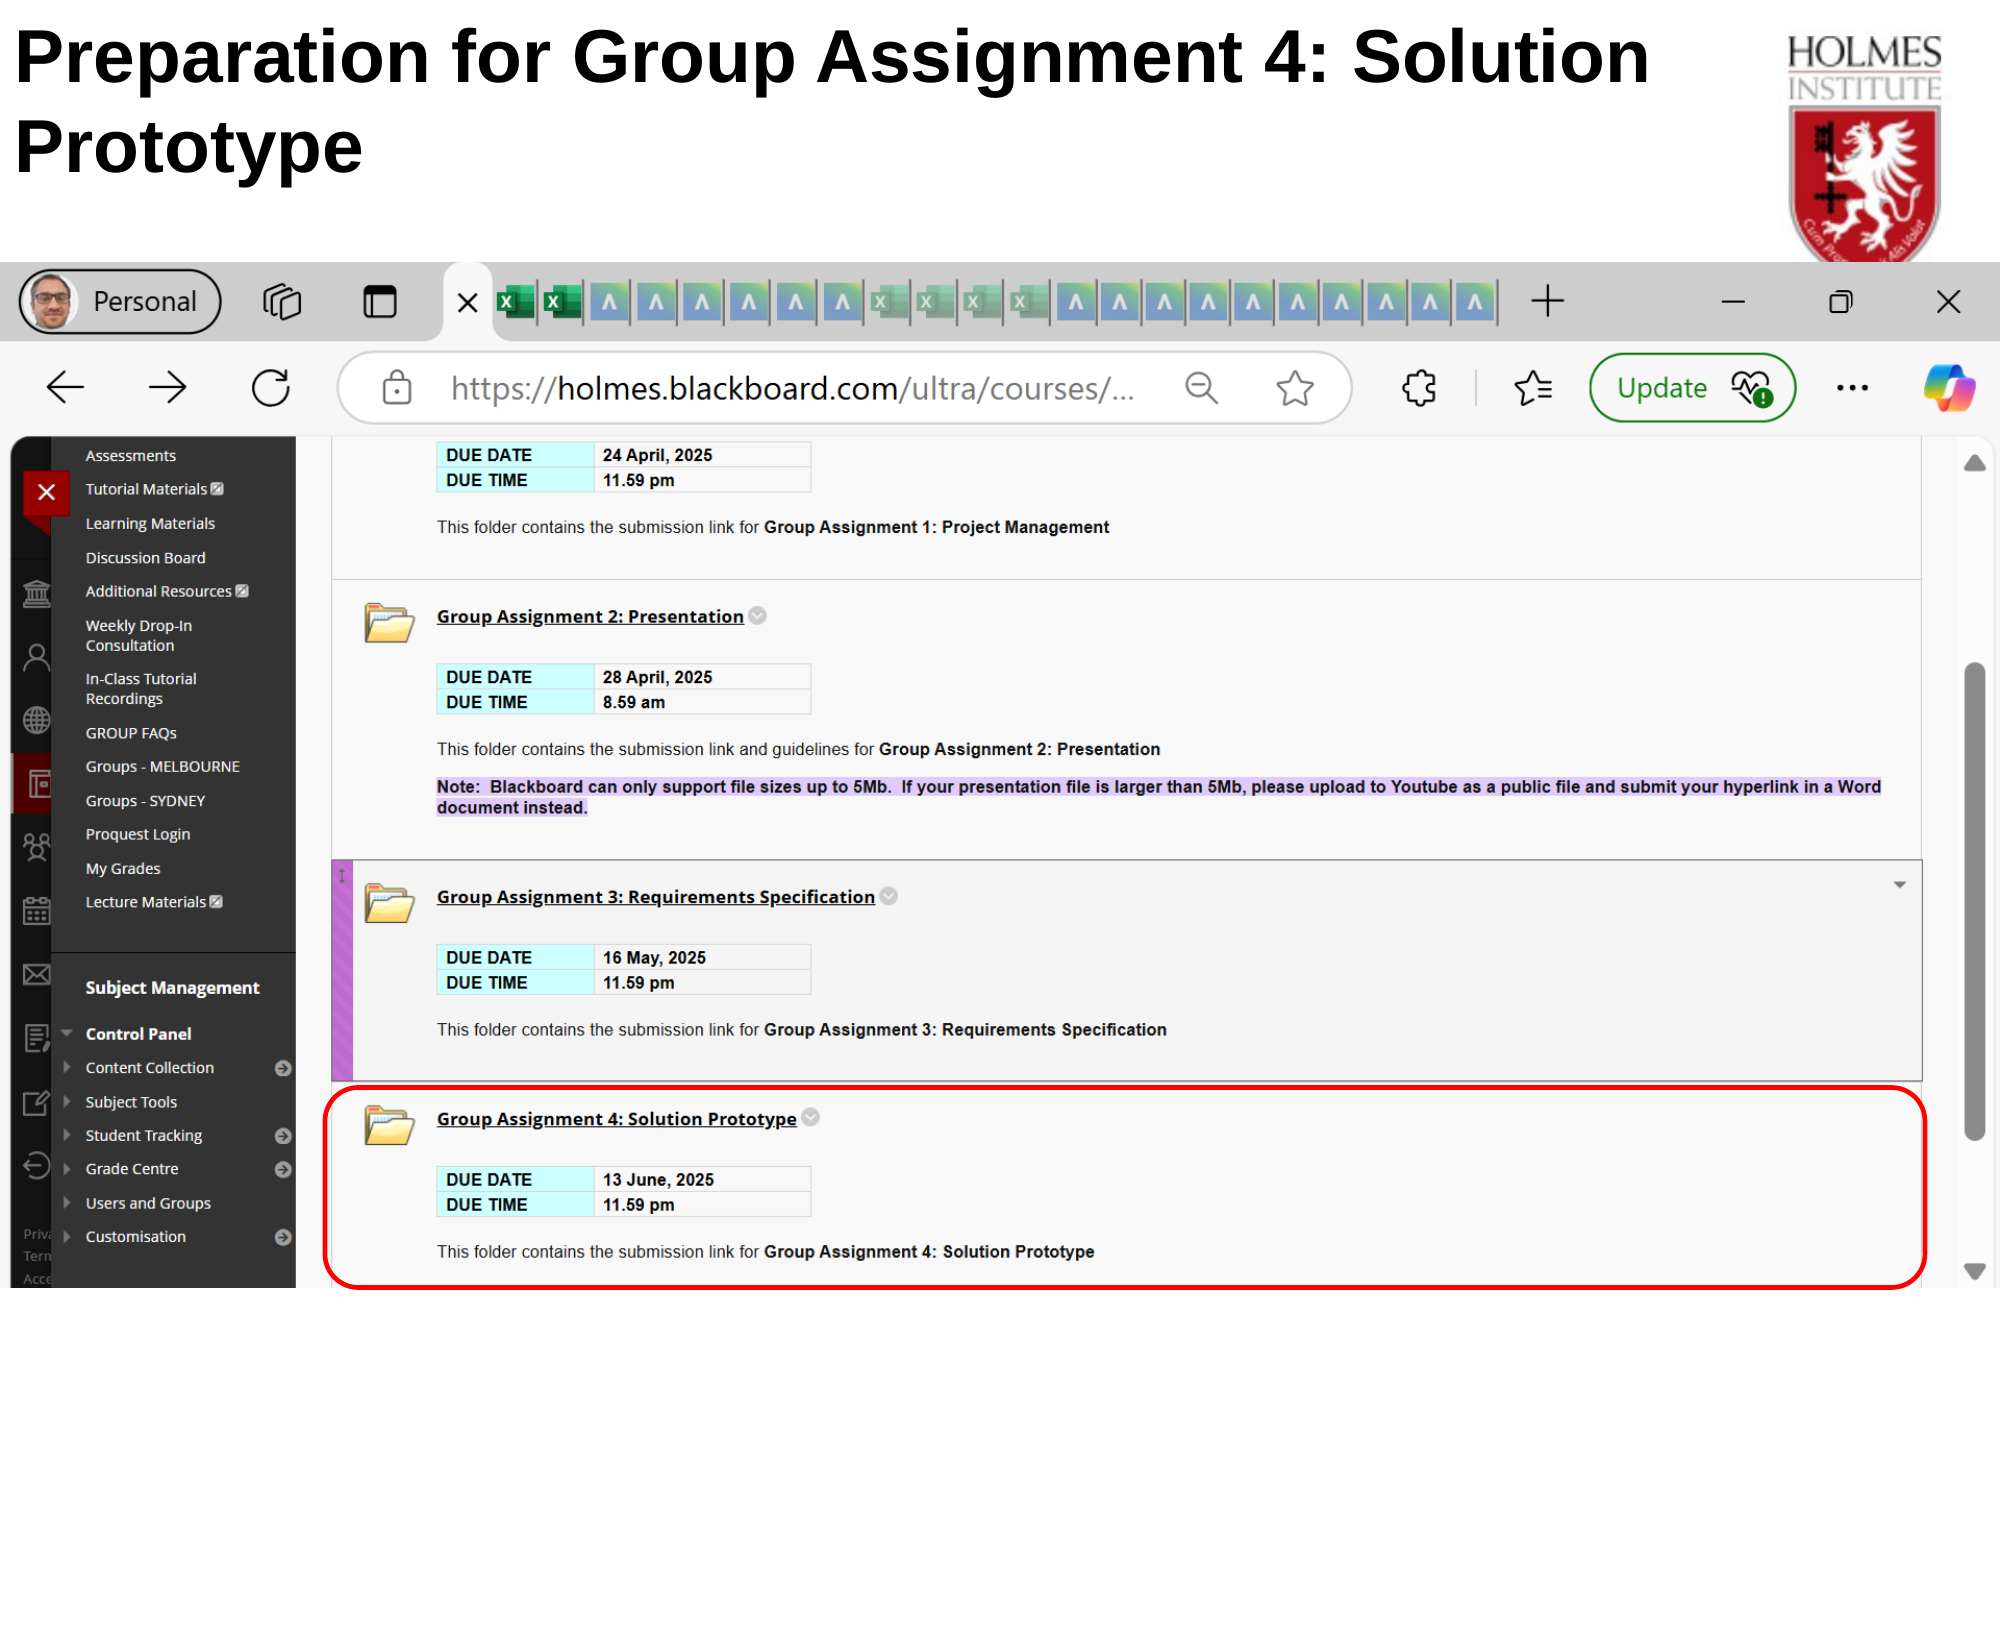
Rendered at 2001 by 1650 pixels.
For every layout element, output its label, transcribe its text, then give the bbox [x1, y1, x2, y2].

text_box Preparation for Group Assignment 4: Solution Prototype [0, 0, 1680, 195]
picture [0, 0, 2000, 1288]
